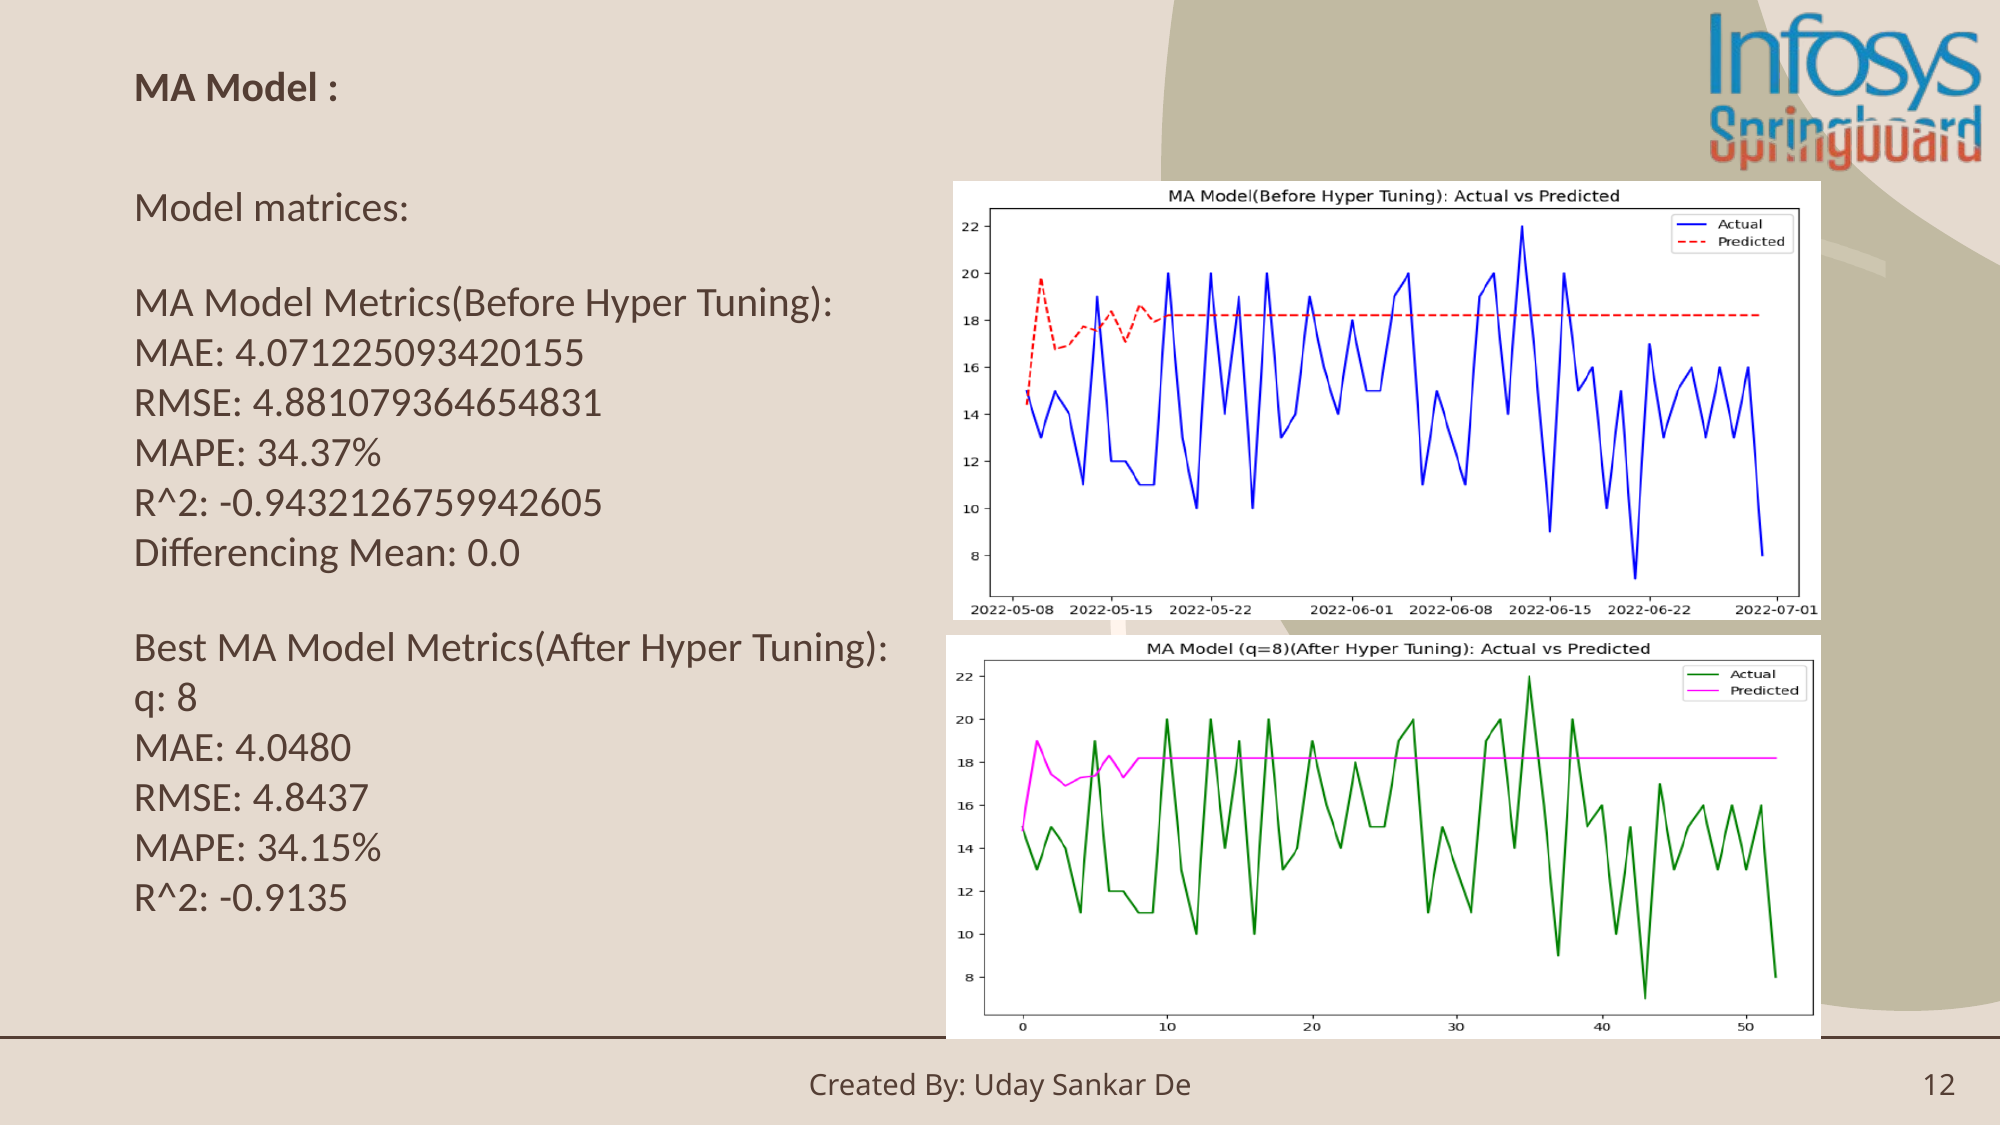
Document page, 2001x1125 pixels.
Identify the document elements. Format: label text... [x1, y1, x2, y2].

footer Created By: Uday Sankar De [718, 1060, 1283, 1112]
text_box Model matrices: MA Model Metrics(Before Hyper Tuning): MAE: 4.071225093420155 RMSE: 4.881079364654831 MAPE: 34.37% R^2: -0.9432126759942605 Differencing Mean: 0.0 Best MA Model Metrics(After Hyper Tuning): q: 8 MAE: 4.0480 RMSE: 4.8437 MAPE: 34.15% R^2: -0.9135 [119, 172, 1239, 928]
text_box MA Model : [119, 52, 555, 118]
picture [946, 0, 2000, 1039]
slide_number 12 [1808, 1060, 1971, 1112]
